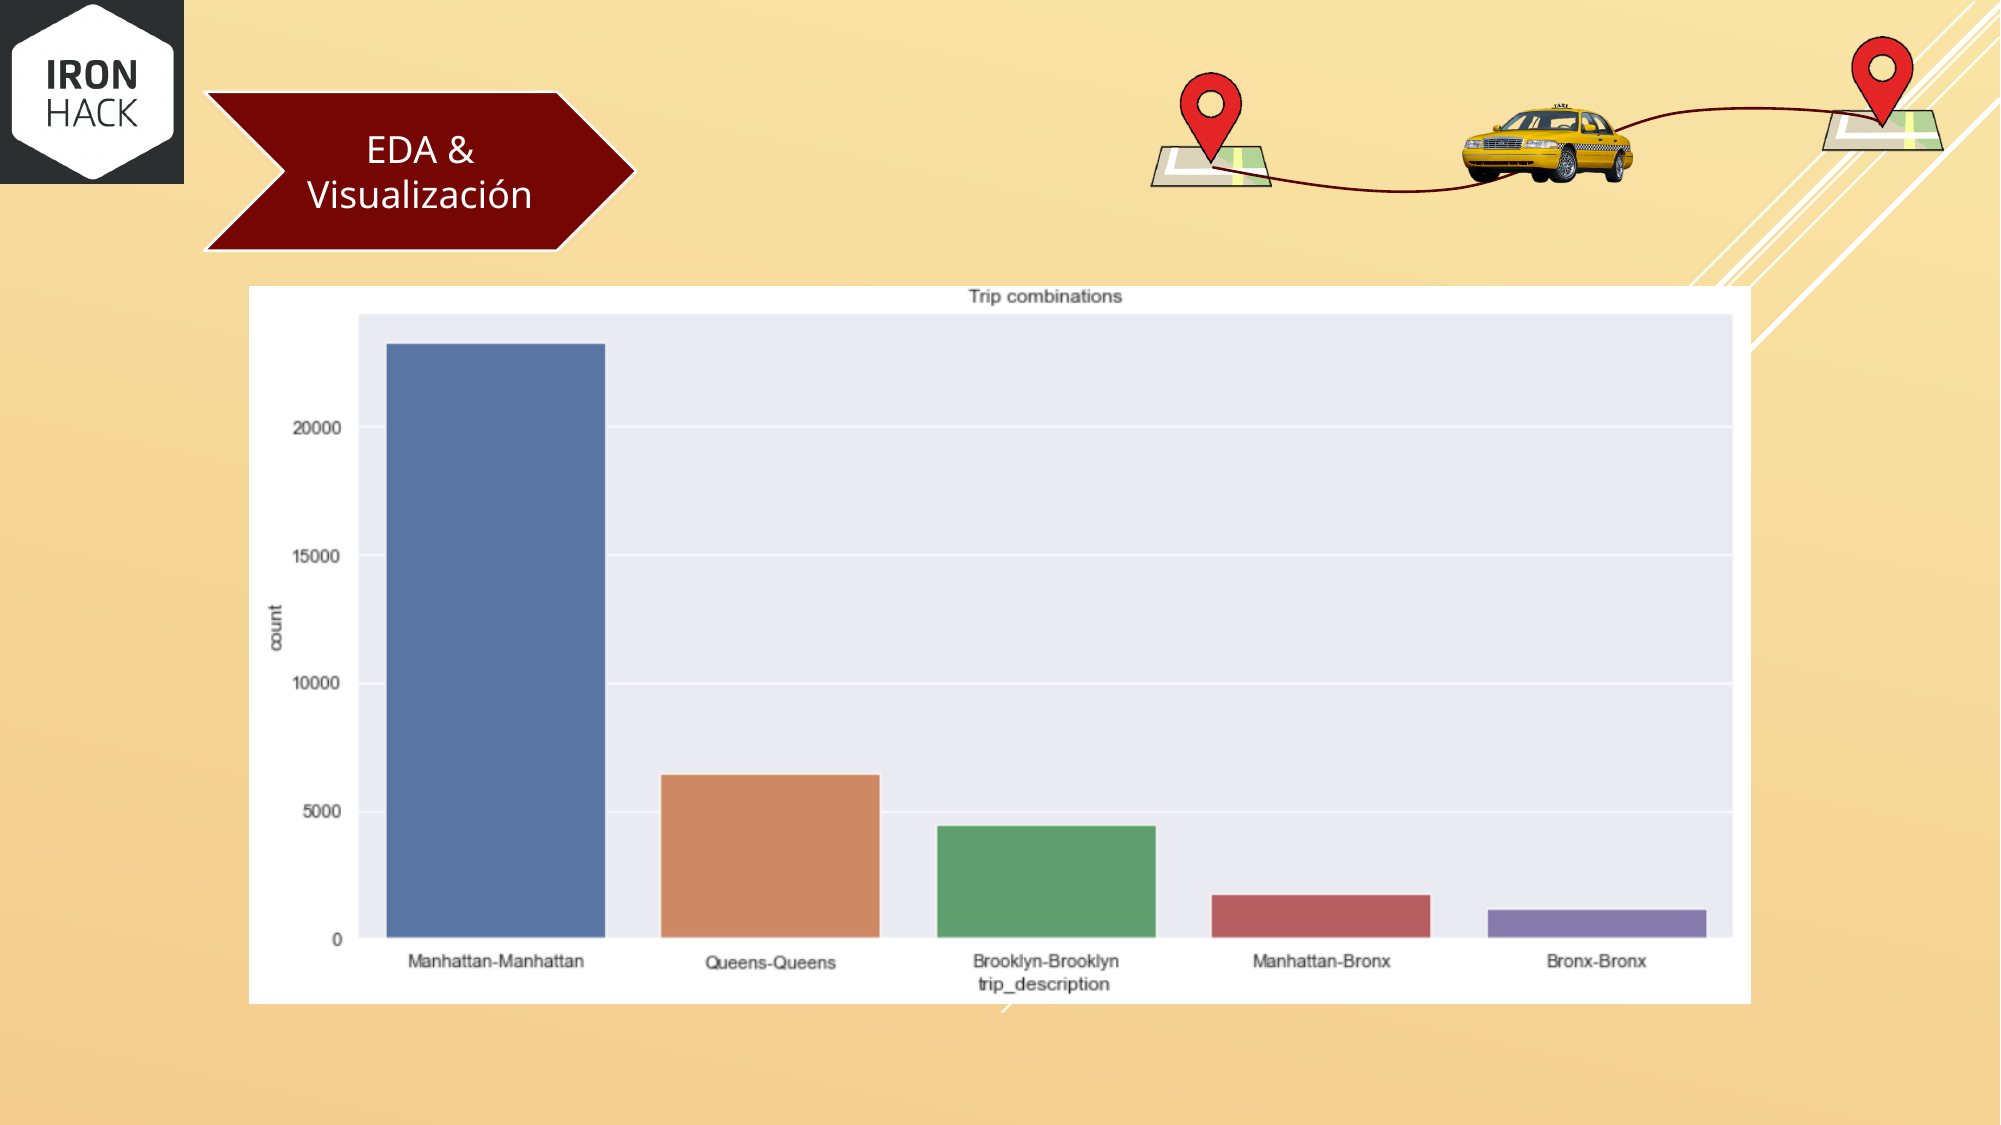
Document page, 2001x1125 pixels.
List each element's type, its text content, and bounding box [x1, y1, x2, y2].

picture [248, 286, 1752, 1005]
text_box [1634, 106, 1817, 141]
picture [1817, 36, 1948, 156]
picture [1460, 99, 1634, 184]
text_box EDA & Visualización [203, 90, 638, 252]
picture [0, 0, 184, 184]
picture [1146, 72, 1276, 191]
text_box [1276, 151, 1485, 194]
